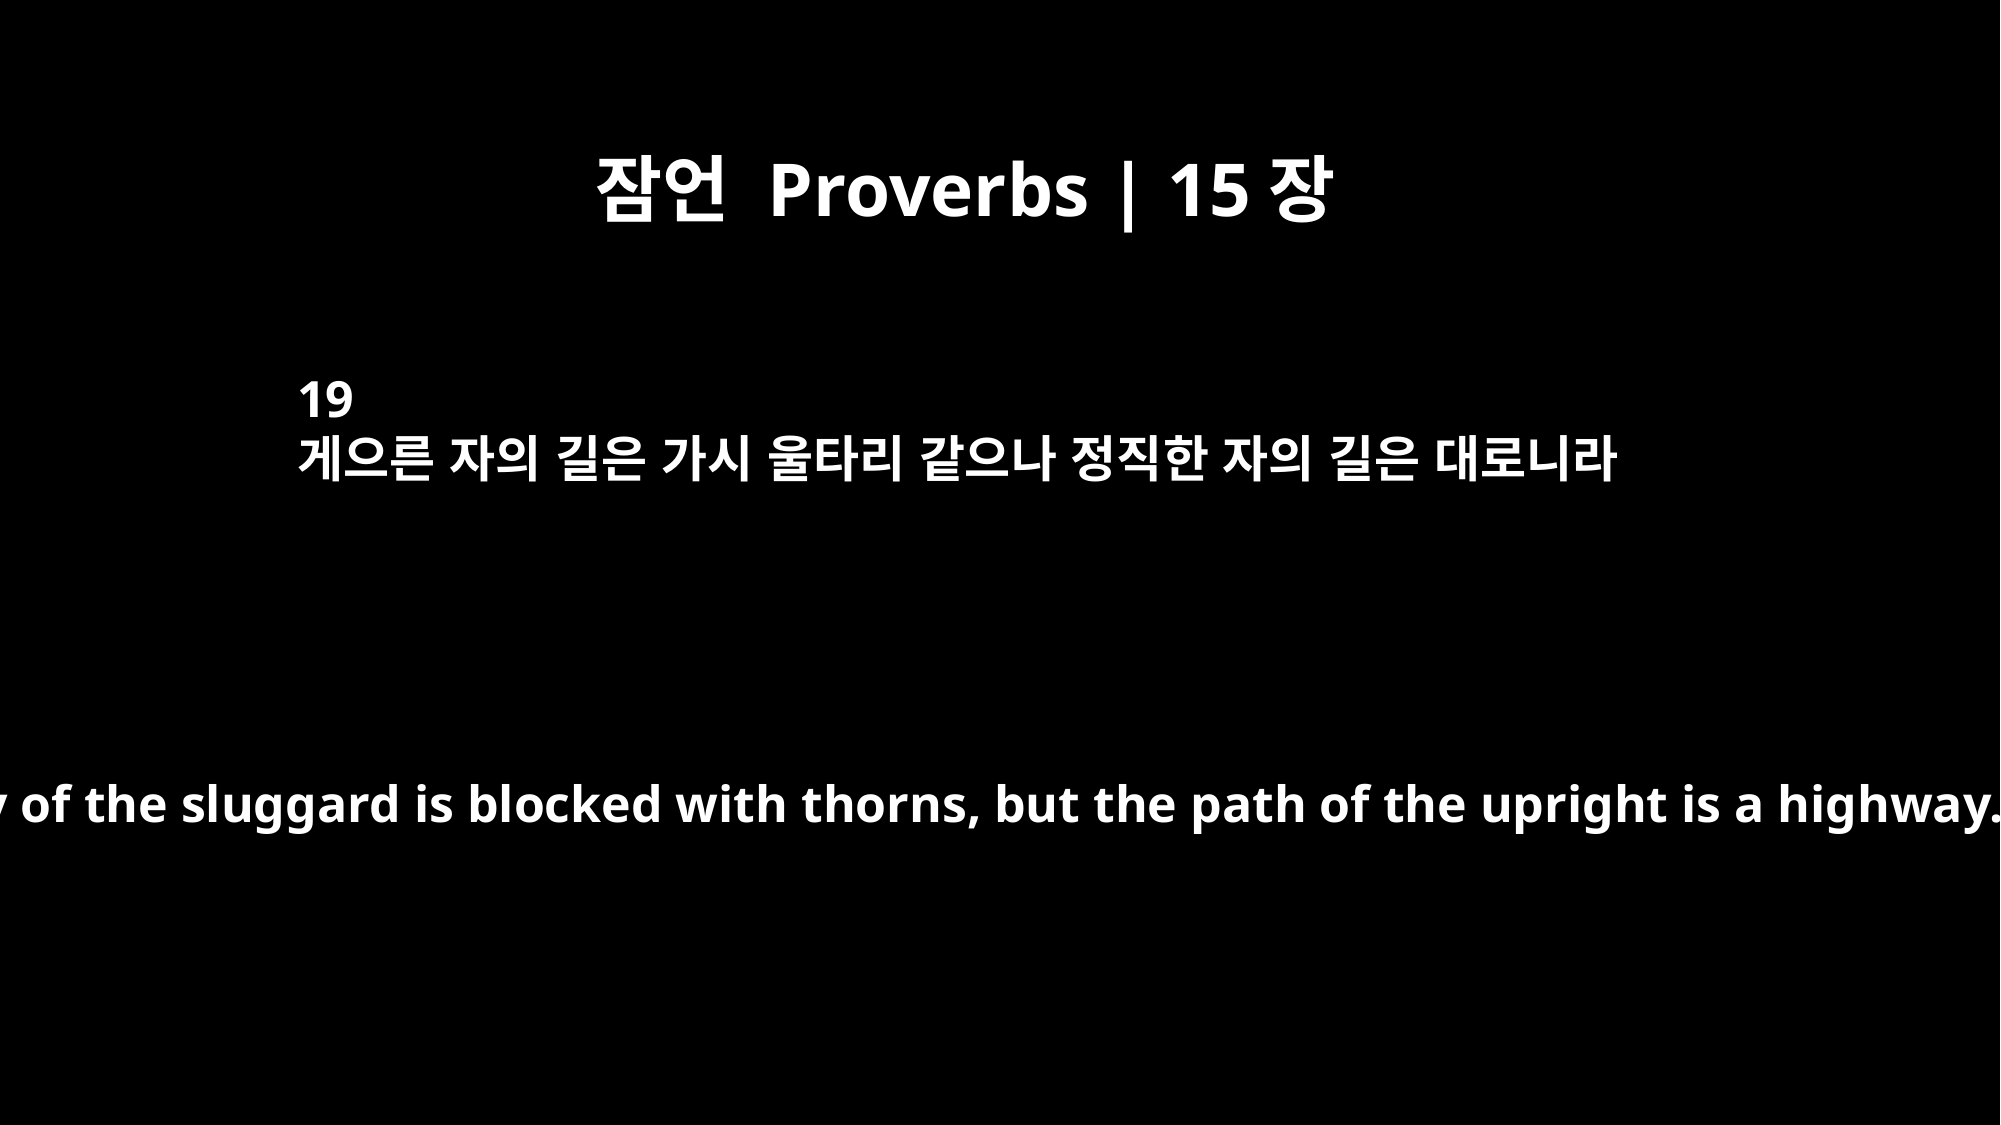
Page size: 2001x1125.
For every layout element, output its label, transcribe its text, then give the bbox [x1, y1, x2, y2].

text_box 잠언 Proverbs | 15장 [580, 136, 1352, 239]
text_box The way of the sluggard is blocked with thorns, but the path of the upright is a highway. [0, 764, 2000, 840]
text_box 19 게으른 자의 길은 가시 울타리 같으나 정직한 자의 길은 대로니라 [282, 359, 1635, 495]
